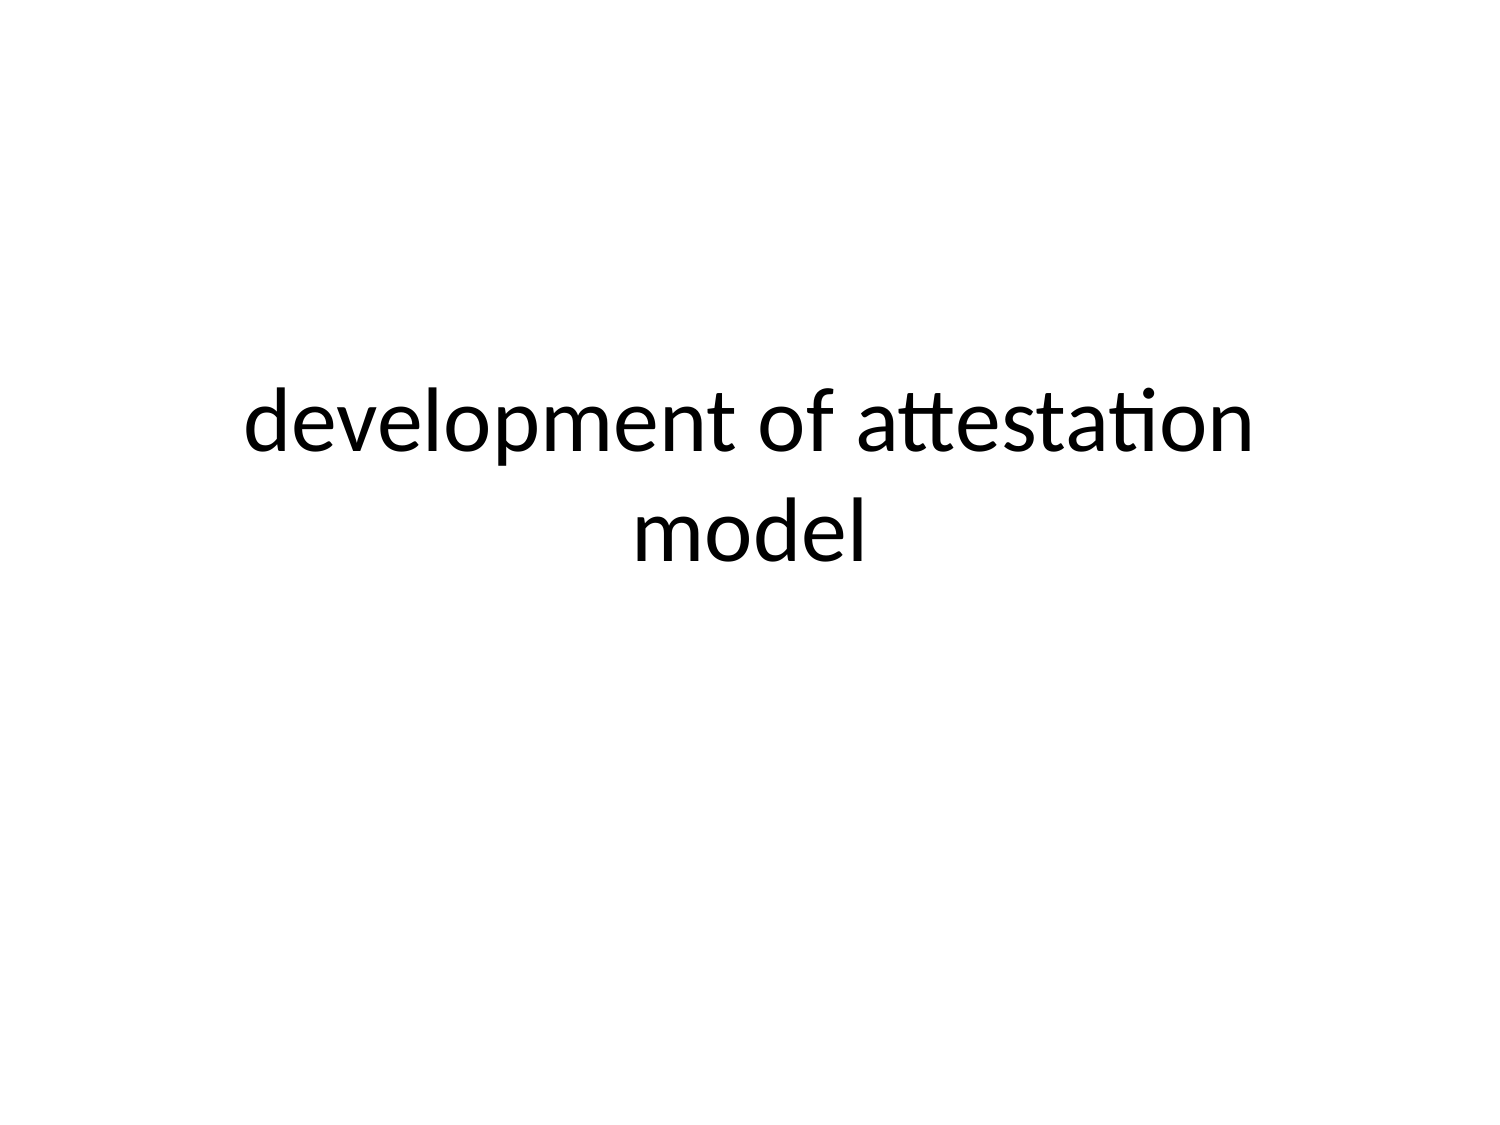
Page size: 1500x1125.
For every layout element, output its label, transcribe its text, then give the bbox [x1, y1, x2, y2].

title development of attestation model [112, 349, 1388, 591]
